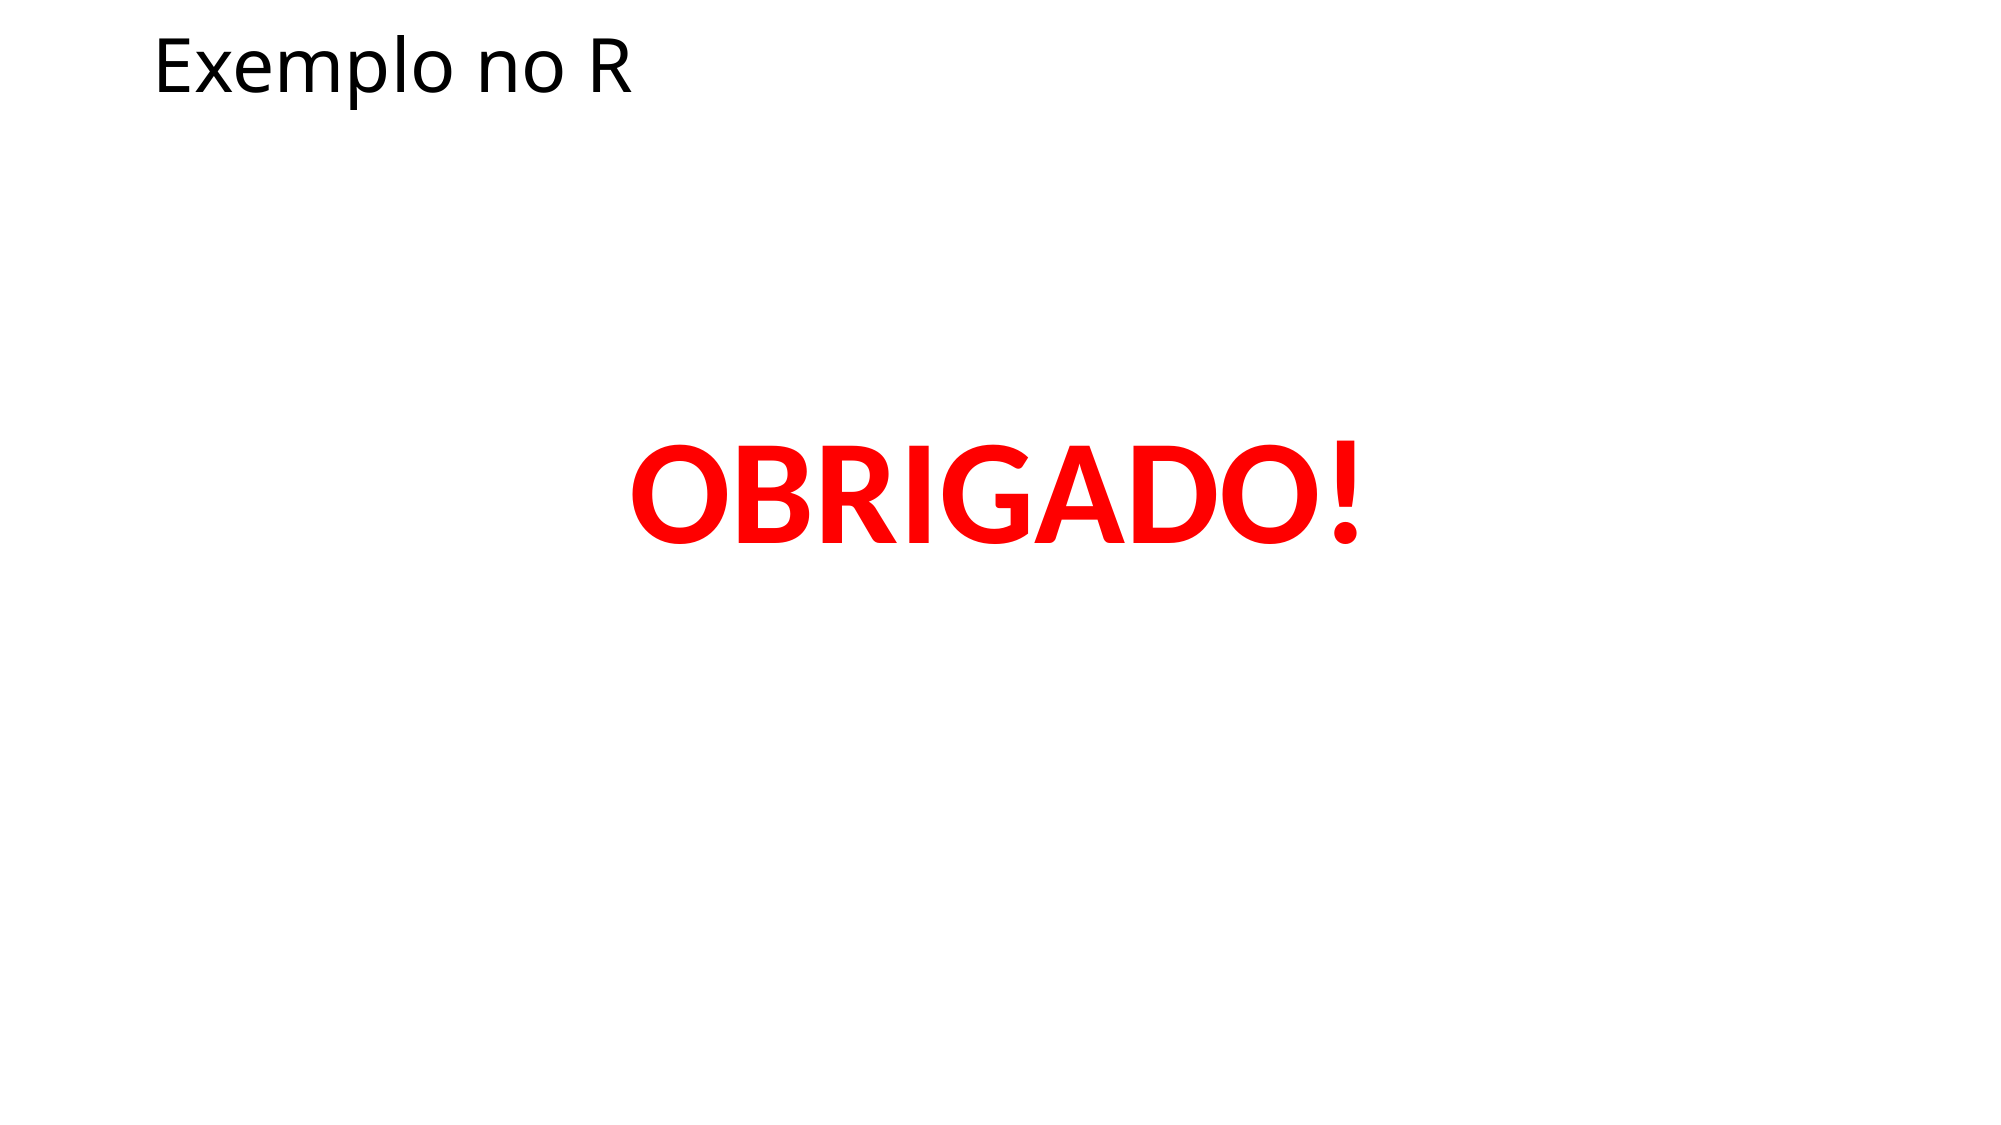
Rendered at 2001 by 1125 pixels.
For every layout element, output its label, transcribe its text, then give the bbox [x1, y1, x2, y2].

title Exemplo no R [137, 0, 1863, 137]
list OBRIGADO! [137, 137, 1863, 1014]
